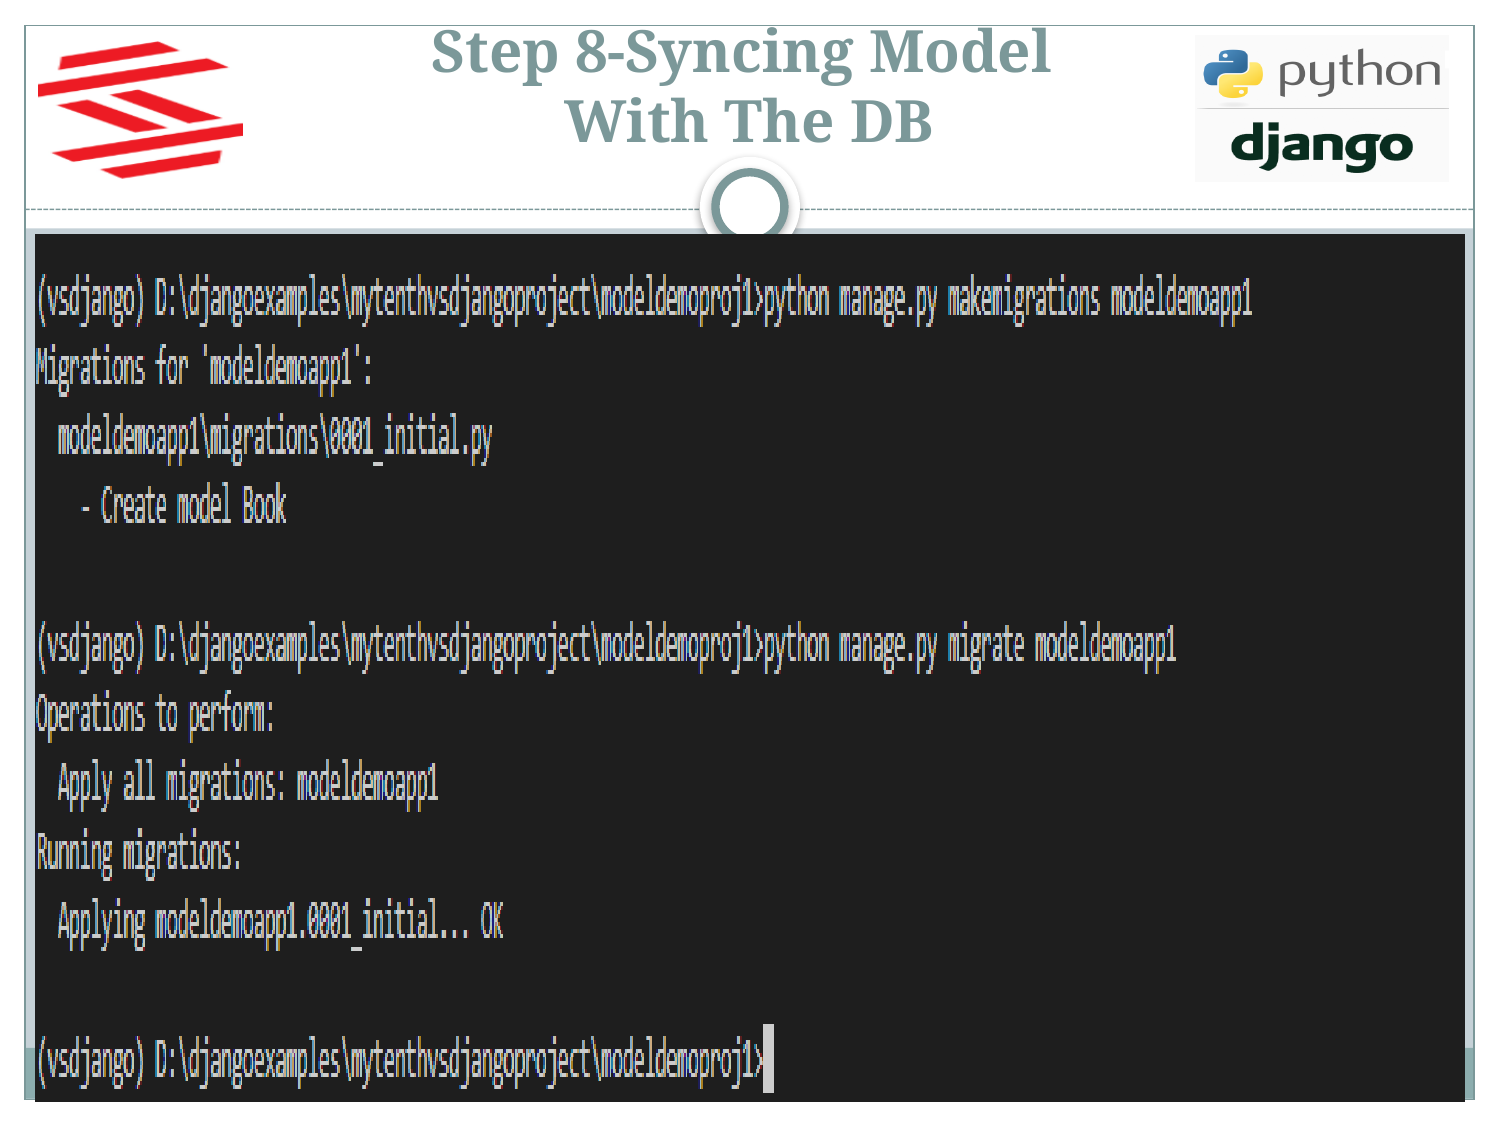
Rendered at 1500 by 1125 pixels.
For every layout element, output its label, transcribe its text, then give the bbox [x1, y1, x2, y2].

picture [37, 40, 243, 185]
picture [1195, 34, 1449, 183]
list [34, 234, 1465, 1102]
title Step 8-Syncing Model With The DB [237, 37, 1190, 162]
